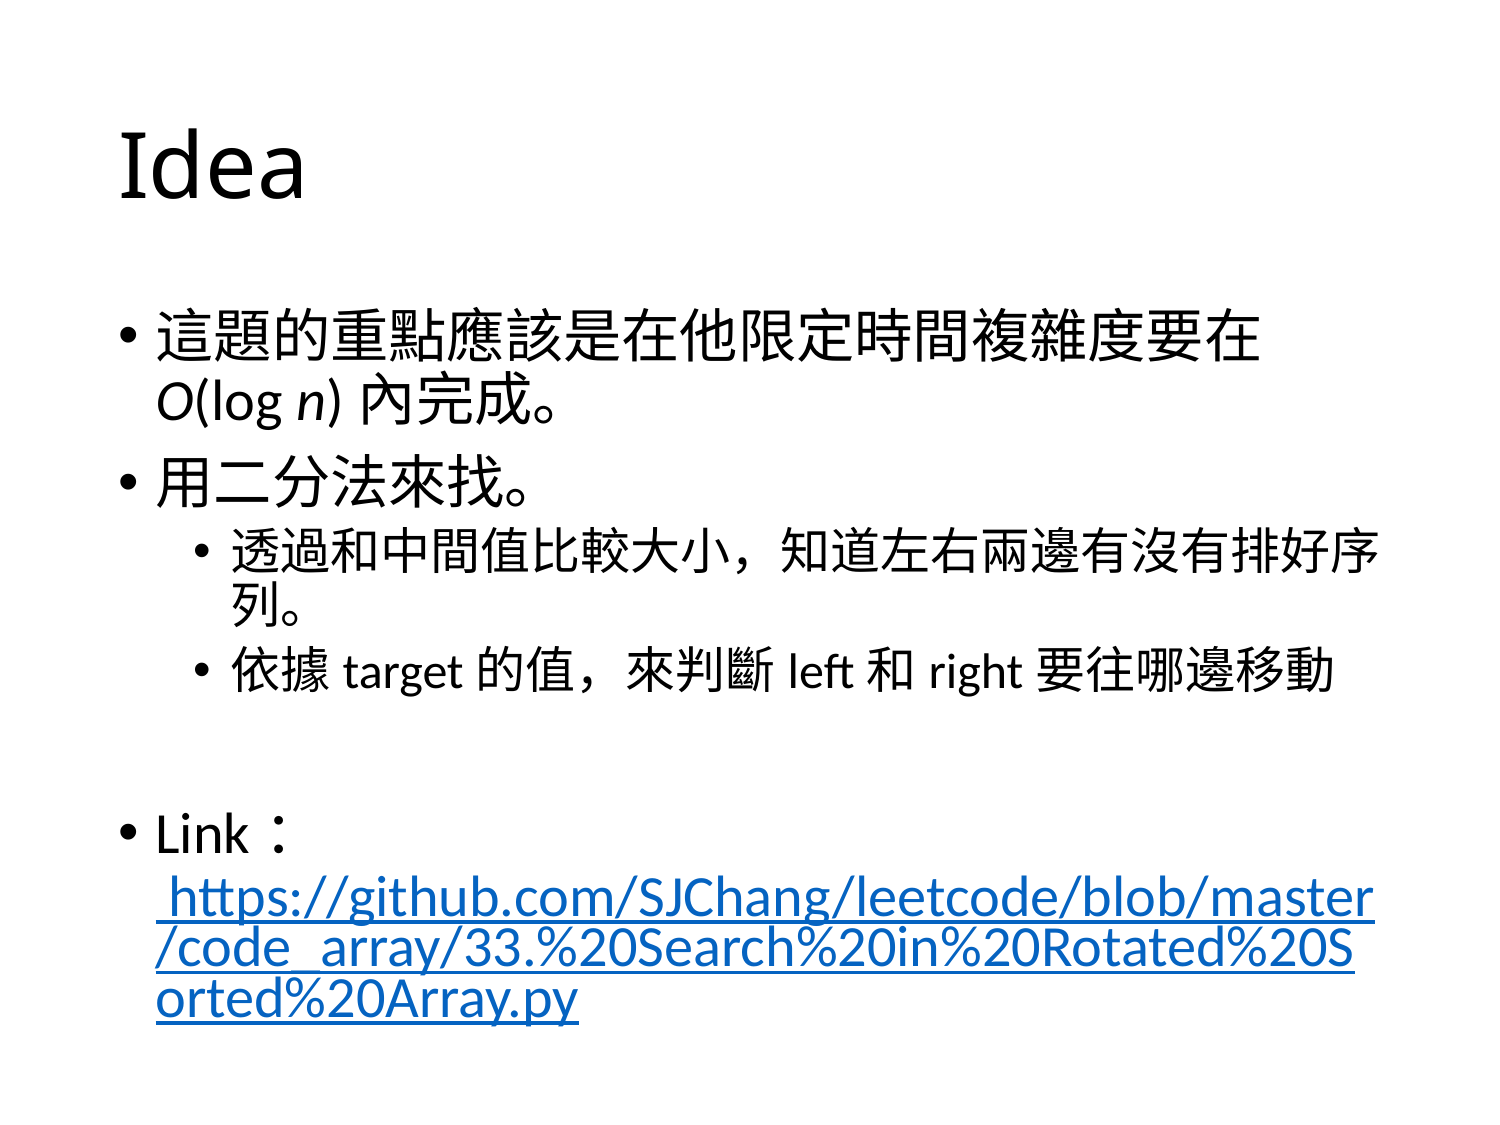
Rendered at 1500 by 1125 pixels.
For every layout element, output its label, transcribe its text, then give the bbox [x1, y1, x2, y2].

title Idea [103, 59, 1397, 278]
list 這題的重點應該是在他限定時間複雜度要在O(log n)內完成。 用二分法來找。 透過和中間值比較大小，知道左右兩邊有沒有排好序列。 依據target的值，來判斷left和right要往哪邊移動 Link： https://github.com/SJChang/leetcode/blob/master/code_array/33.%20Search%20in%20Rotated%20Sorted%20Array.py [103, 299, 1397, 1014]
